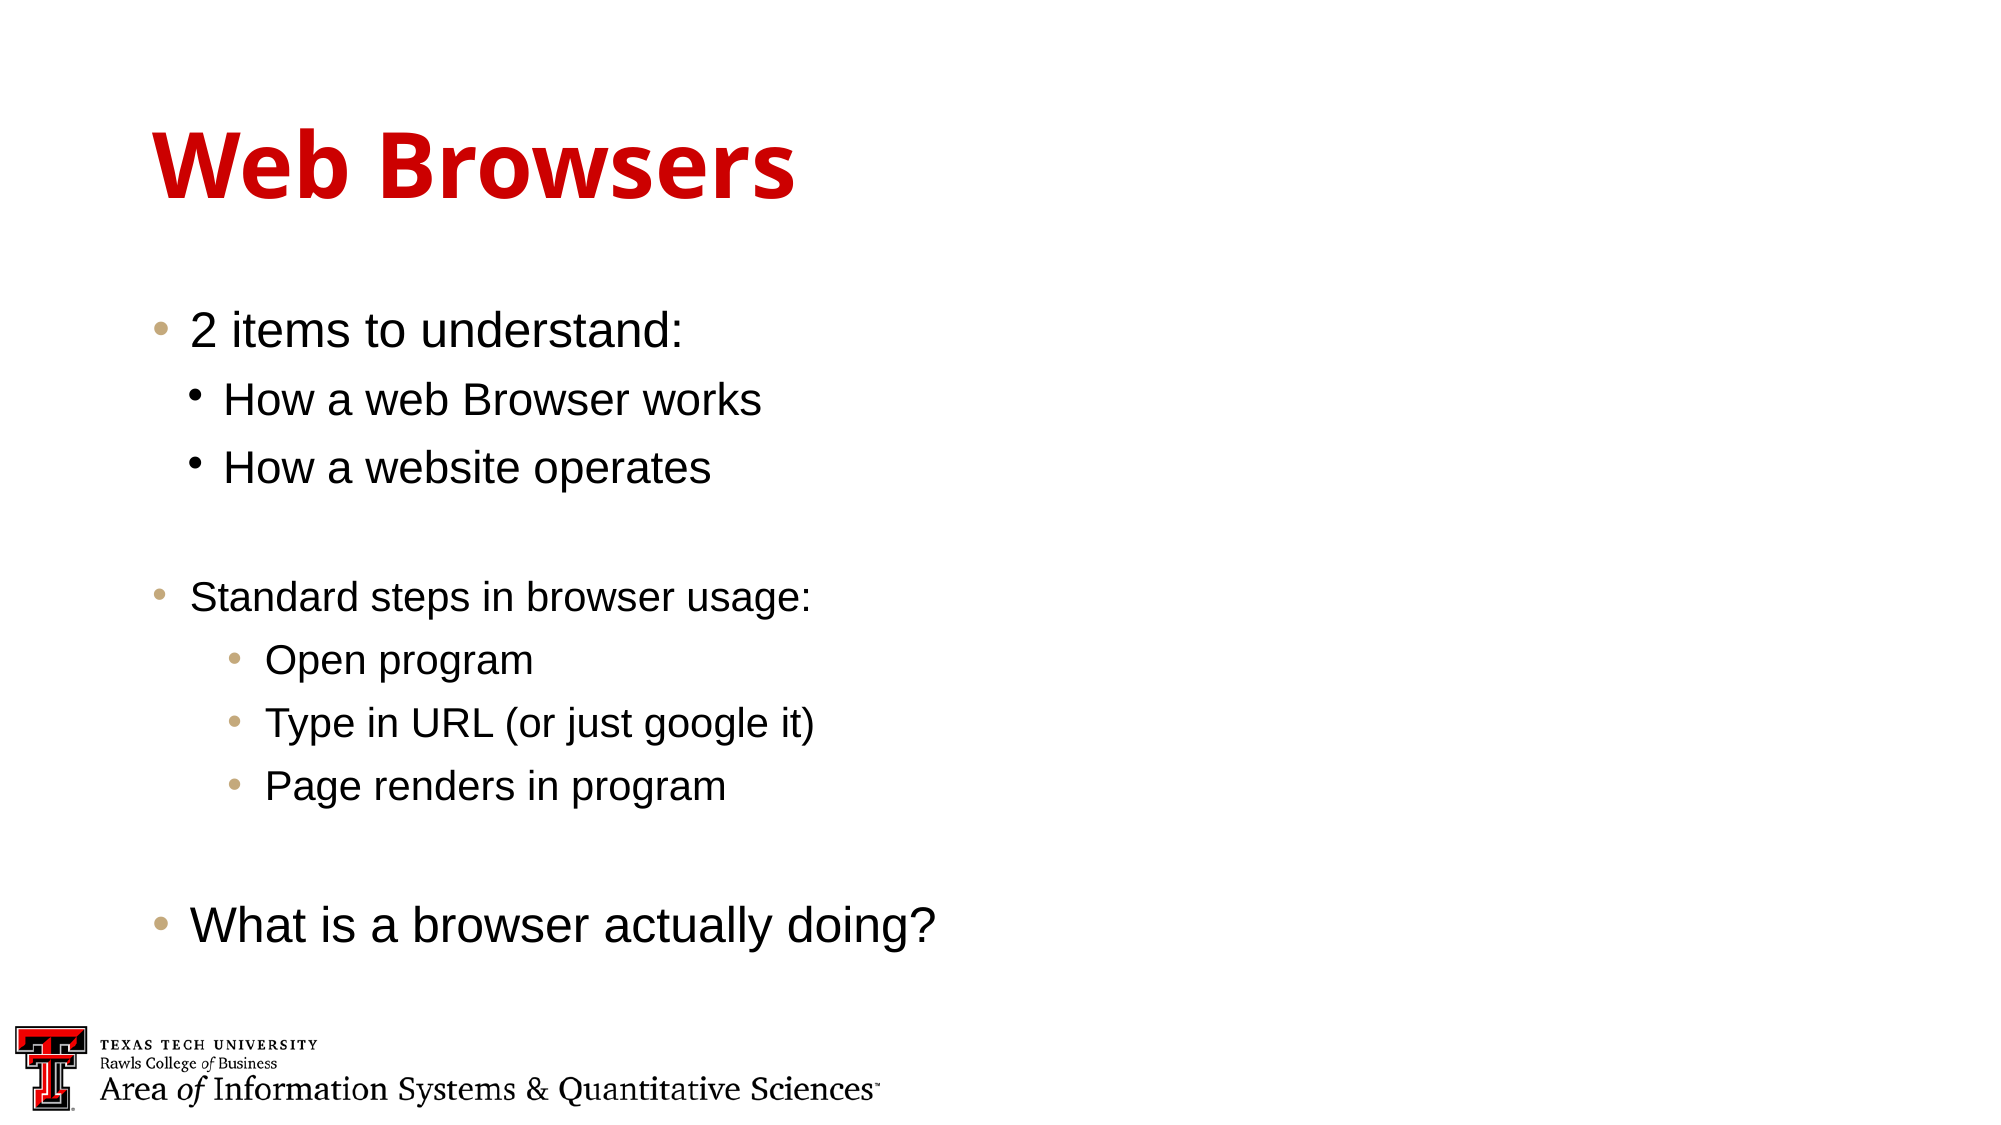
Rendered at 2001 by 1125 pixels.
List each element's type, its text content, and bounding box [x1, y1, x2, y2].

text_box Web Browsers [137, 59, 1863, 277]
picture [0, 1011, 894, 1125]
text_box 2 items to understand: How a web Browser works How a website operates Standard steps in browser usage: Open program Type in URL (or just google it) Page renders in program What is a browser actually doing? [137, 299, 1863, 1013]
